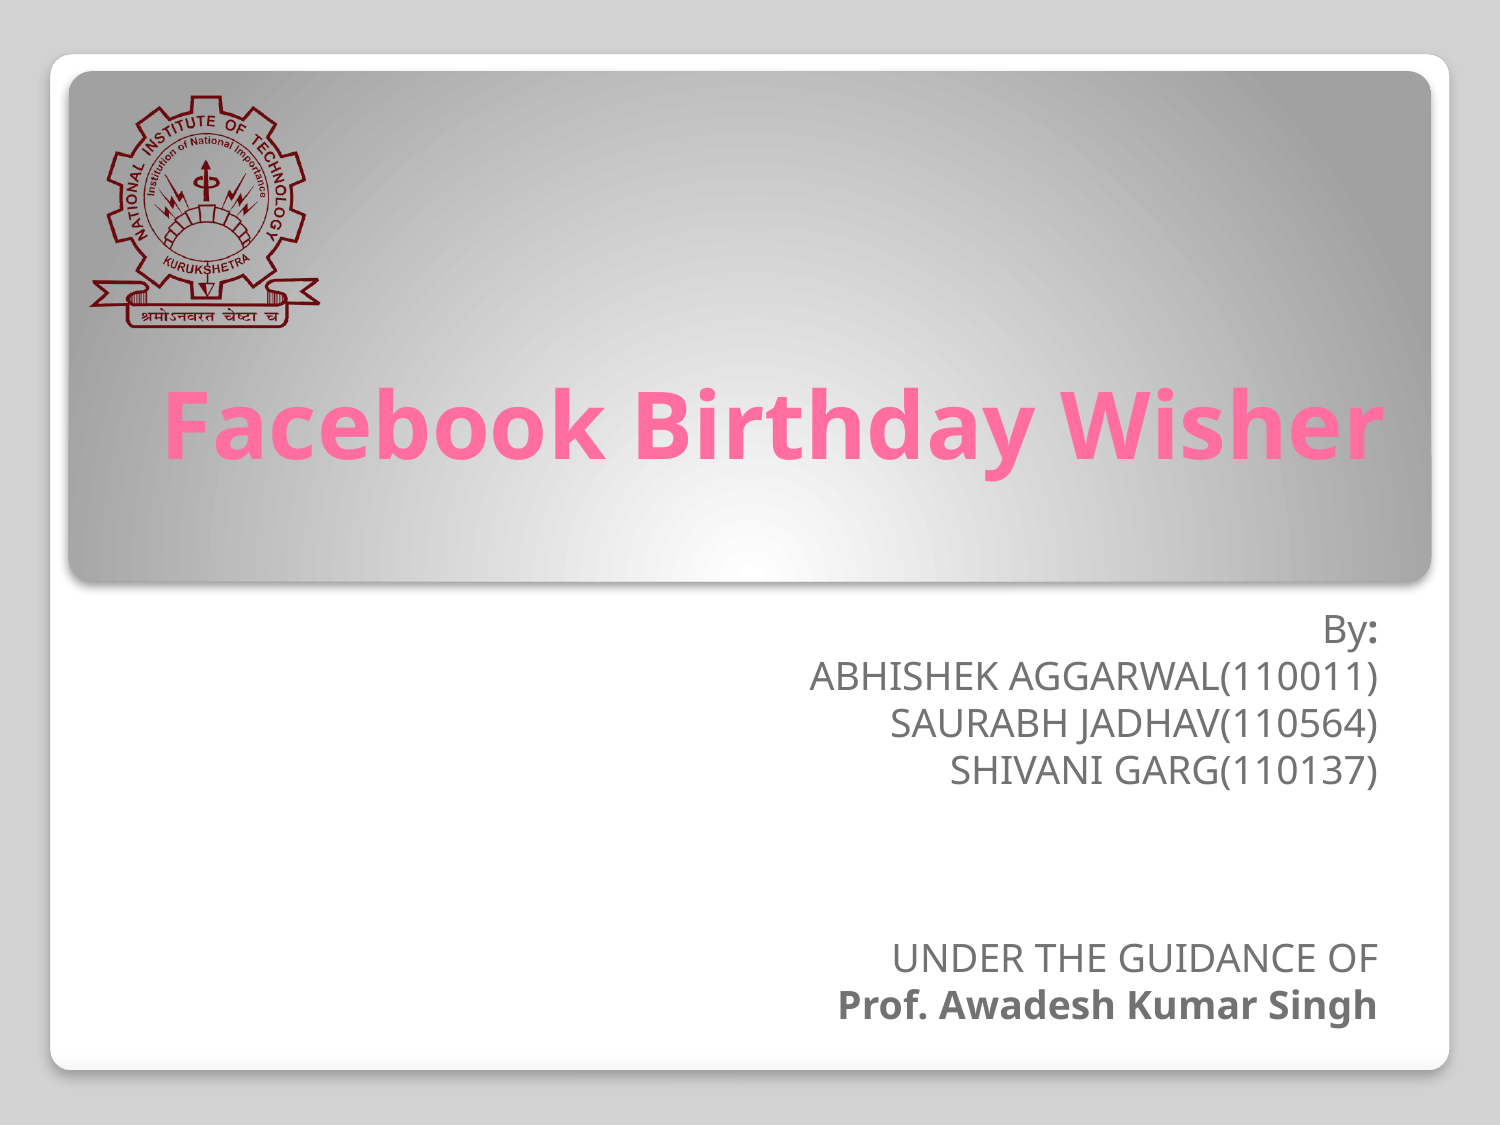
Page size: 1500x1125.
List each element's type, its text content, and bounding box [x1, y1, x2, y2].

picture [87, 87, 325, 337]
title Facebook Birthday Wisher [118, 298, 1394, 599]
subtitle By: ABHISHEK AGGARWAL(110011) SAURABH JADHAV(110564) SHIVANI GARG(110137) UNDER THE GUIDANCE OF Prof. Awadesh Kumar Singh [118, 604, 1394, 1038]
